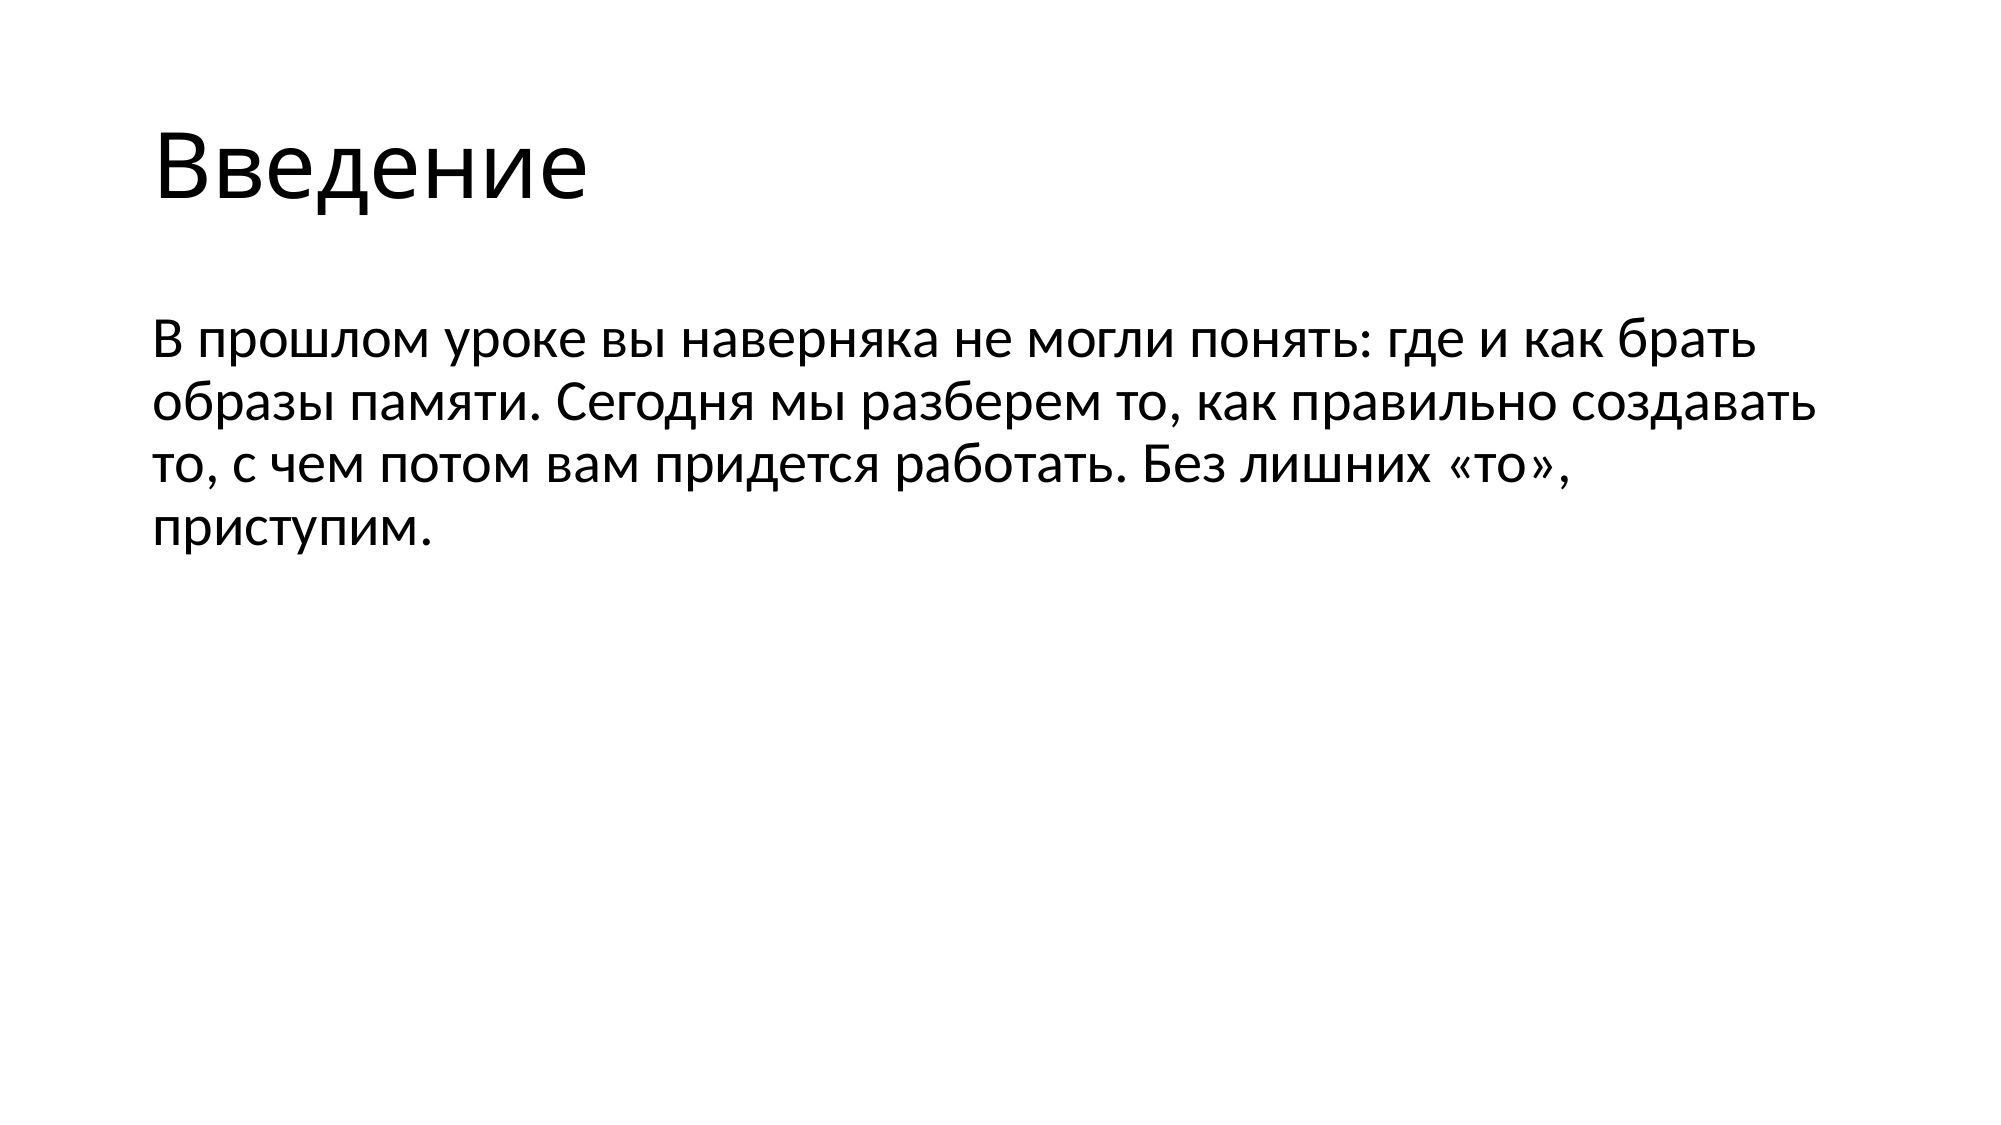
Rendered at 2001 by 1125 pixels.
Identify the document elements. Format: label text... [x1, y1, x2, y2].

title Введение [137, 59, 1863, 278]
list В прошлом уроке вы наверняка не могли понять: где и как брать образы памяти. Сегодня мы разберем то, как правильно создавать то, с чем потом вам придется работать. Без лишних «то», приступим. [137, 299, 1863, 1014]
